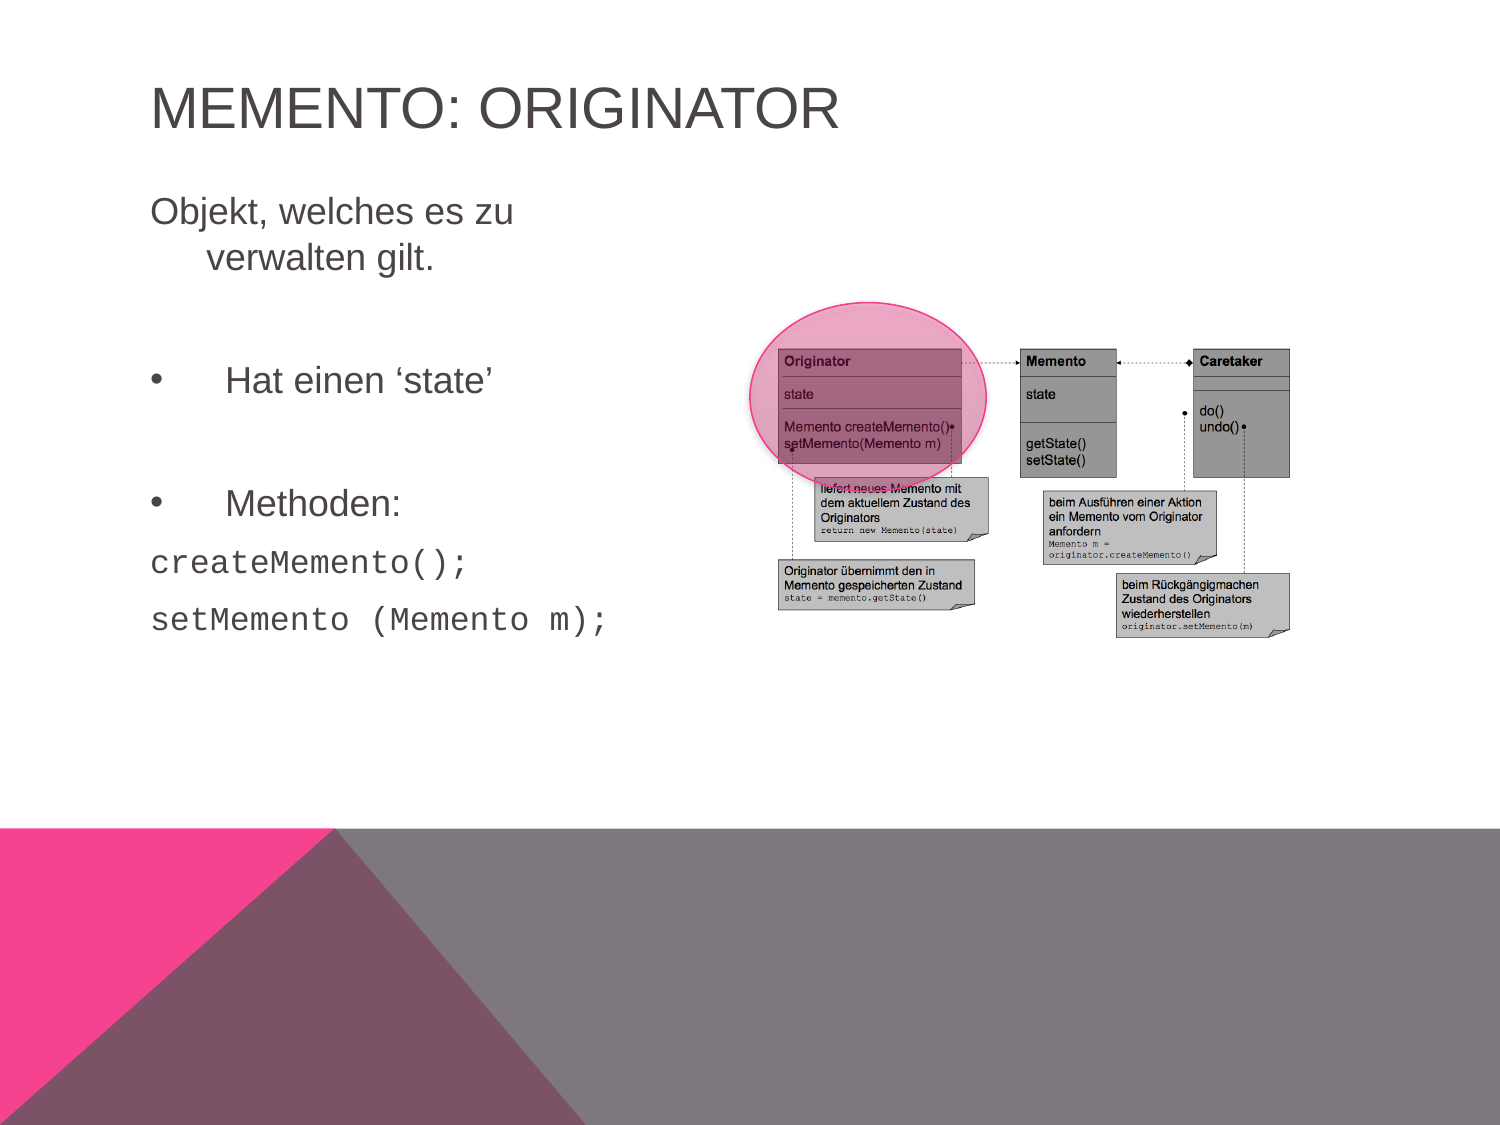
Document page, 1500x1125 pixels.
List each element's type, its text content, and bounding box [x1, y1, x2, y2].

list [770, 179, 1297, 790]
text_box [749, 349, 765, 445]
list Objekt, welches es zu verwalten gilt. Hat einen ‘state’ Methoden: createMemento(); setMemento (Memento m); [135, 179, 660, 789]
title MementO: Originator [135, 60, 1369, 150]
